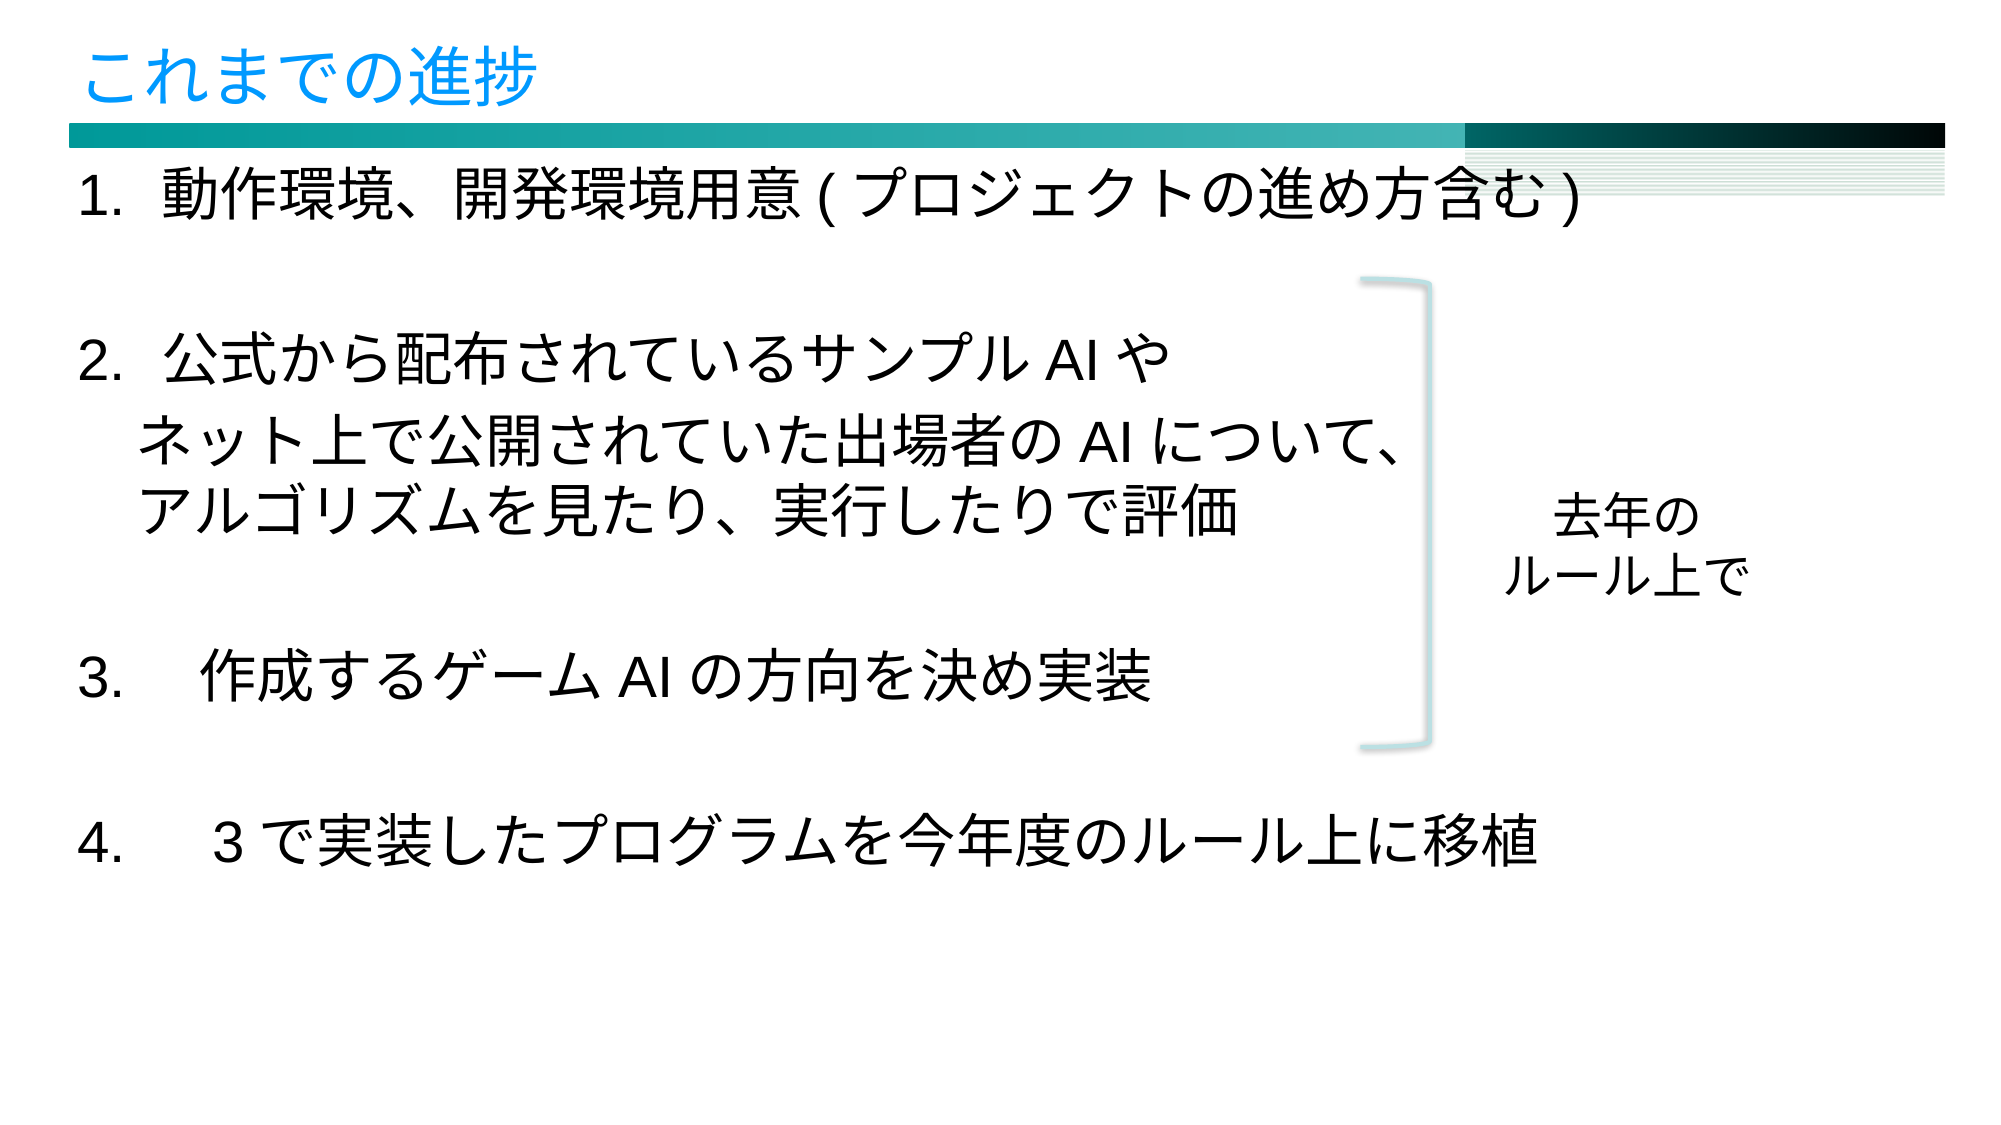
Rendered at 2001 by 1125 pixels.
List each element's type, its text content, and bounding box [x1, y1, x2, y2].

title これまでの進捗 [69, 27, 1946, 124]
text_box [1360, 278, 1430, 748]
text_box 去年の ルール上で [1471, 476, 1784, 612]
list 動作環境、開発環境用意(プロジェクトの進め方含む) 公式から配布されているサンプルAIや ネット上で公開されていた出場者のAIについて、 アルゴリズムを見たり、実行したりで評価 3. 作成するゲームAIの方向を決め実装 4. 3で実装したプログラムを今年度のルール上に移植 [69, 149, 1948, 1033]
